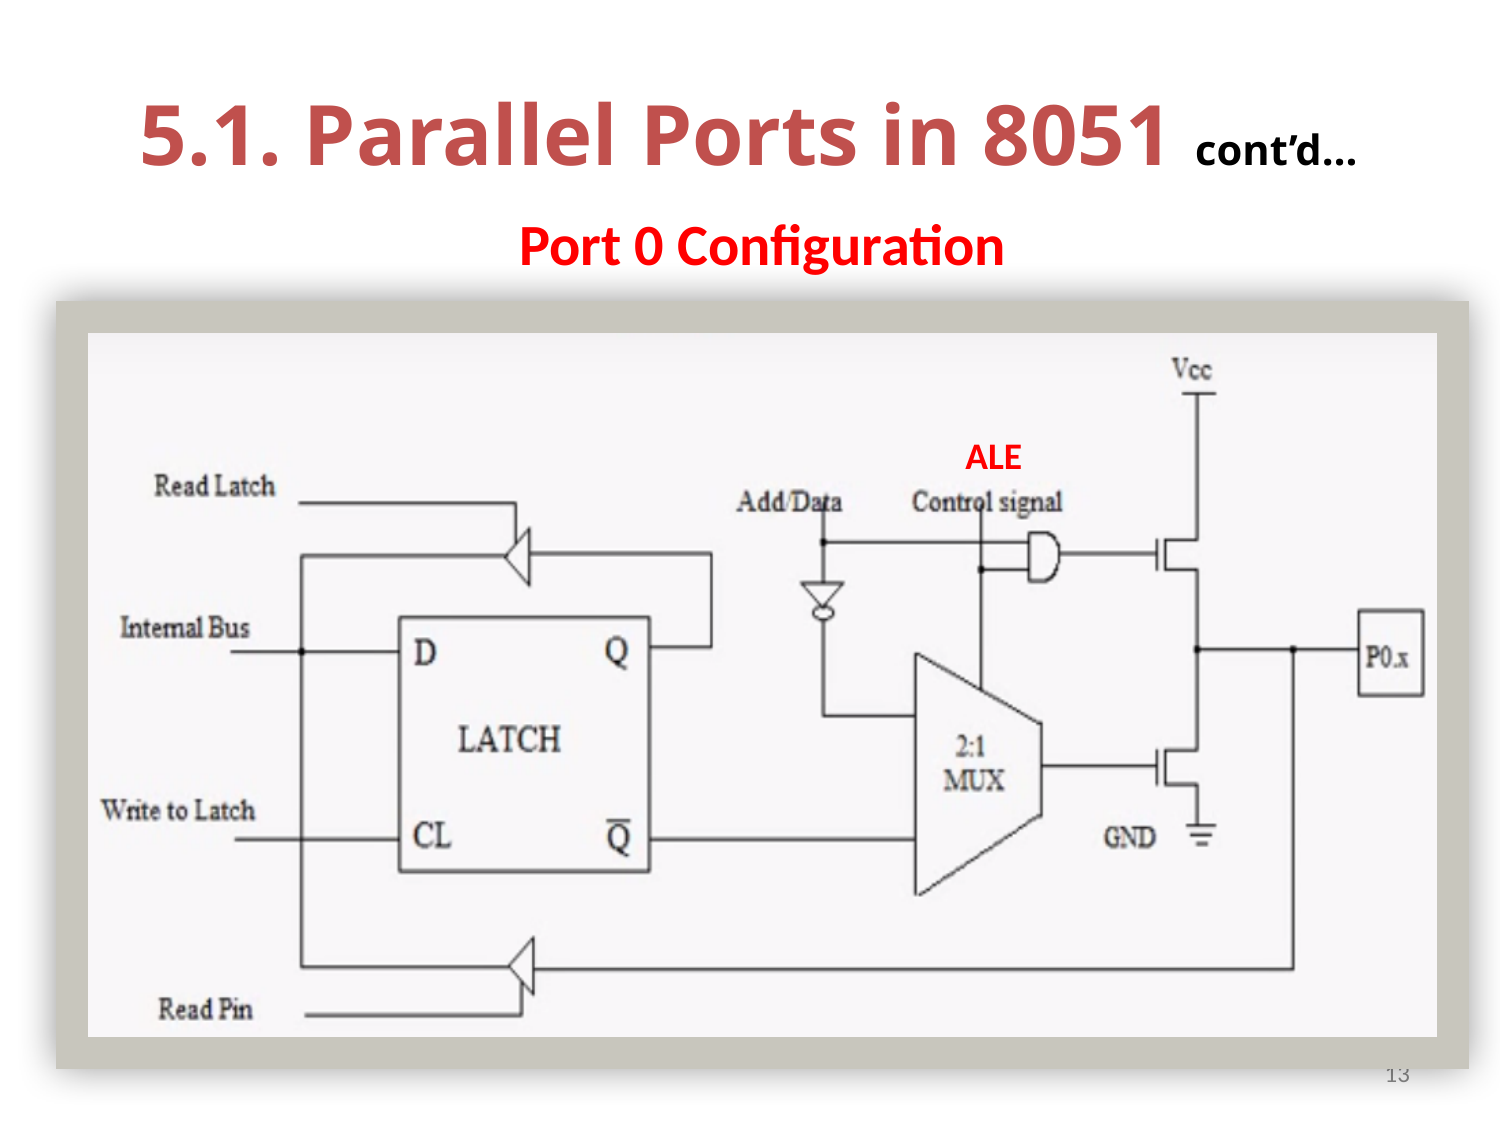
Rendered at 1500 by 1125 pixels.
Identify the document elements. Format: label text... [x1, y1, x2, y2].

text_box 5.1. Parallel Ports in 8051 cont’d… [125, 24, 1441, 190]
slide_number 13 [1074, 1046, 1425, 1103]
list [87, 332, 1438, 1038]
title Port 0 Configuration [275, 200, 1250, 313]
